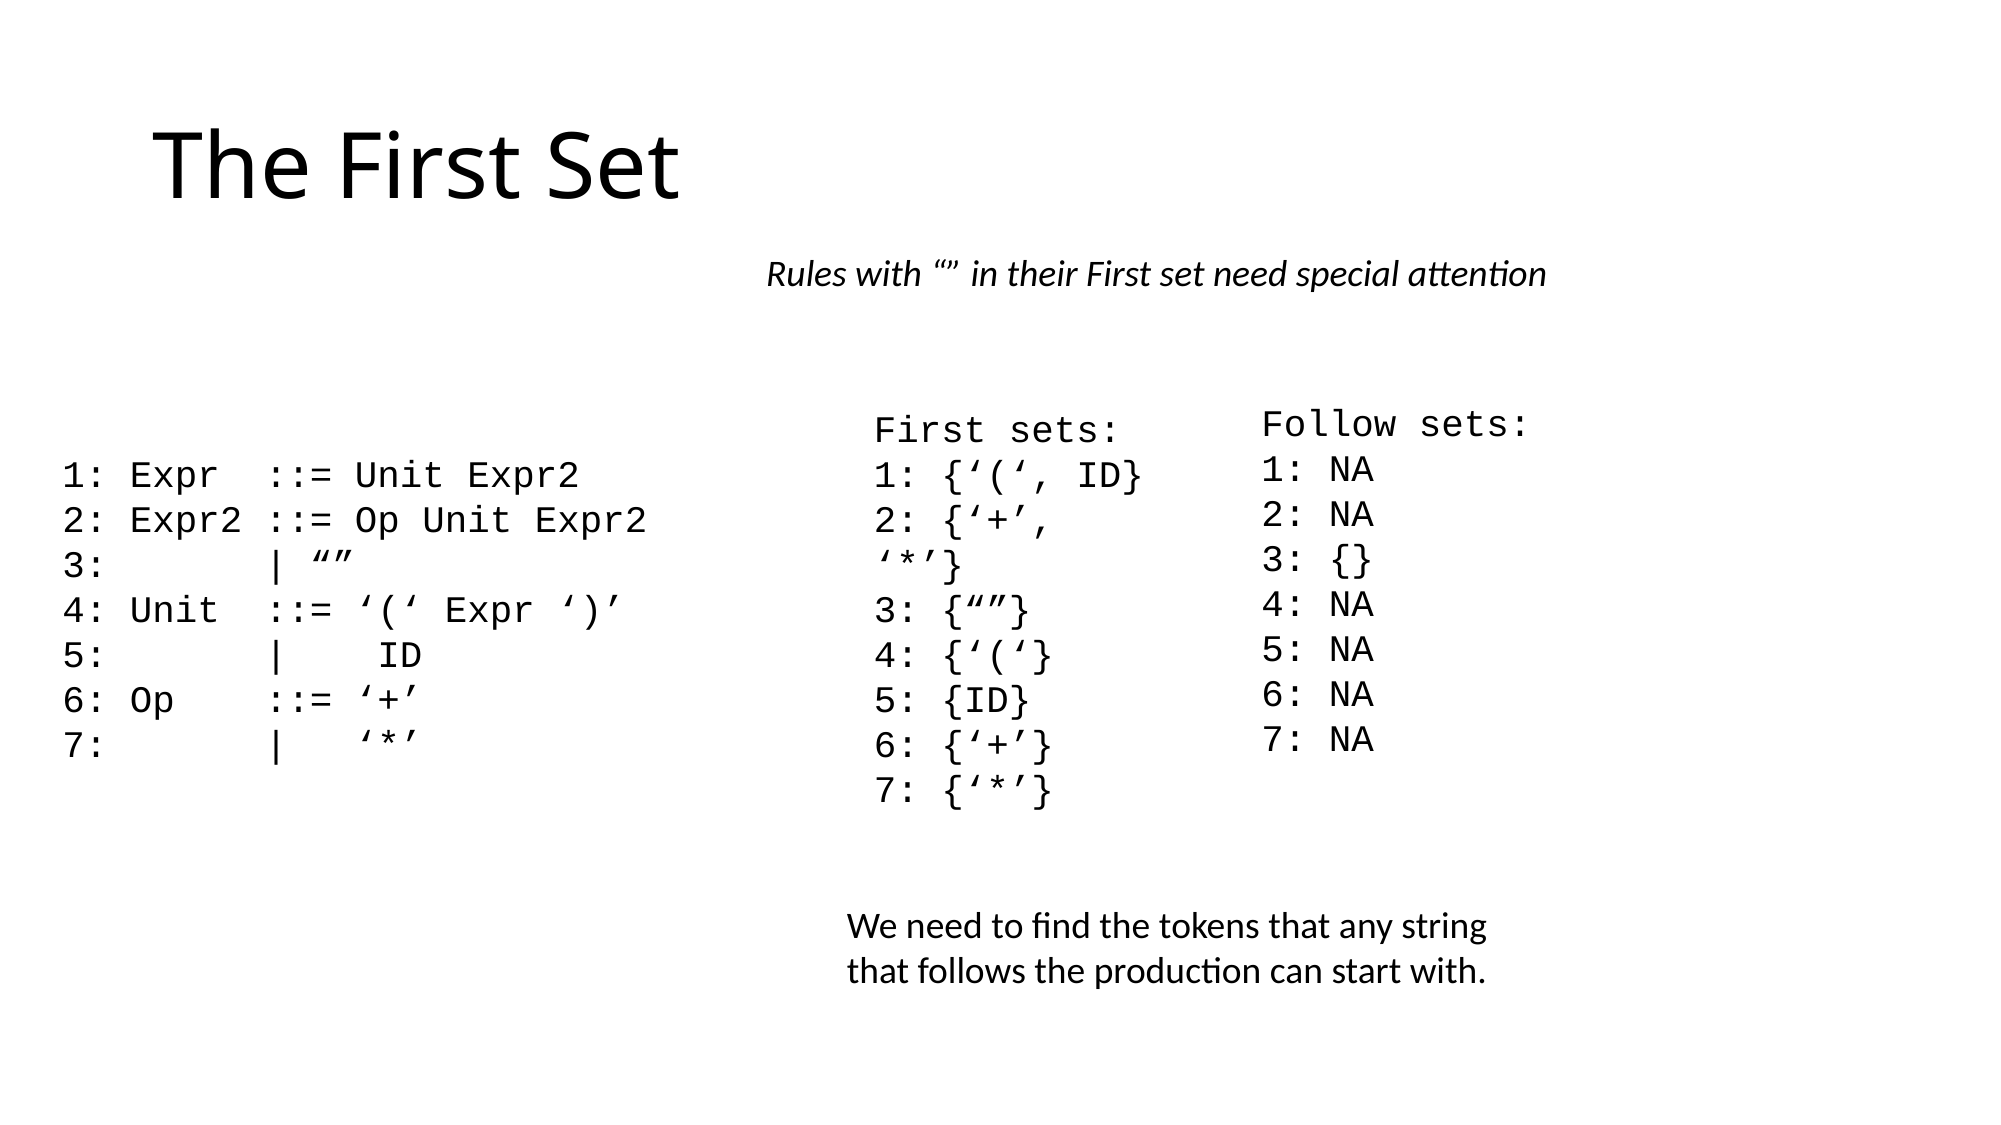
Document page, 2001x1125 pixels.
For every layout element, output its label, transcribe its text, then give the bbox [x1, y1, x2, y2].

text_box Follow sets: 1: NA 2: NA 3: {} 4: NA 5: NA 6: NA 7: NA [1246, 392, 1568, 767]
text_box Rules with “” in their First set need special attention [751, 241, 1563, 301]
text_box 1: Expr ::= Unit Expr2 2: Expr2 ::= Op Unit Expr2 3: | “” 4: Unit ::= ‘(‘ Expr ‘)’ 5: | ID 6: Op ::= ‘+’ 7: | ‘*’ [47, 442, 690, 773]
title The First Set [137, 59, 1863, 278]
text_box First sets: 1: {‘(‘, ID} 2: {‘+’, ‘*’} 3: {“”} 4: {‘(‘} 5: {ID} 6: {‘+’} 7: {‘*’} [859, 397, 1181, 818]
text_box We need to find the tokens that any string that follows the production can start with. [832, 893, 1503, 999]
